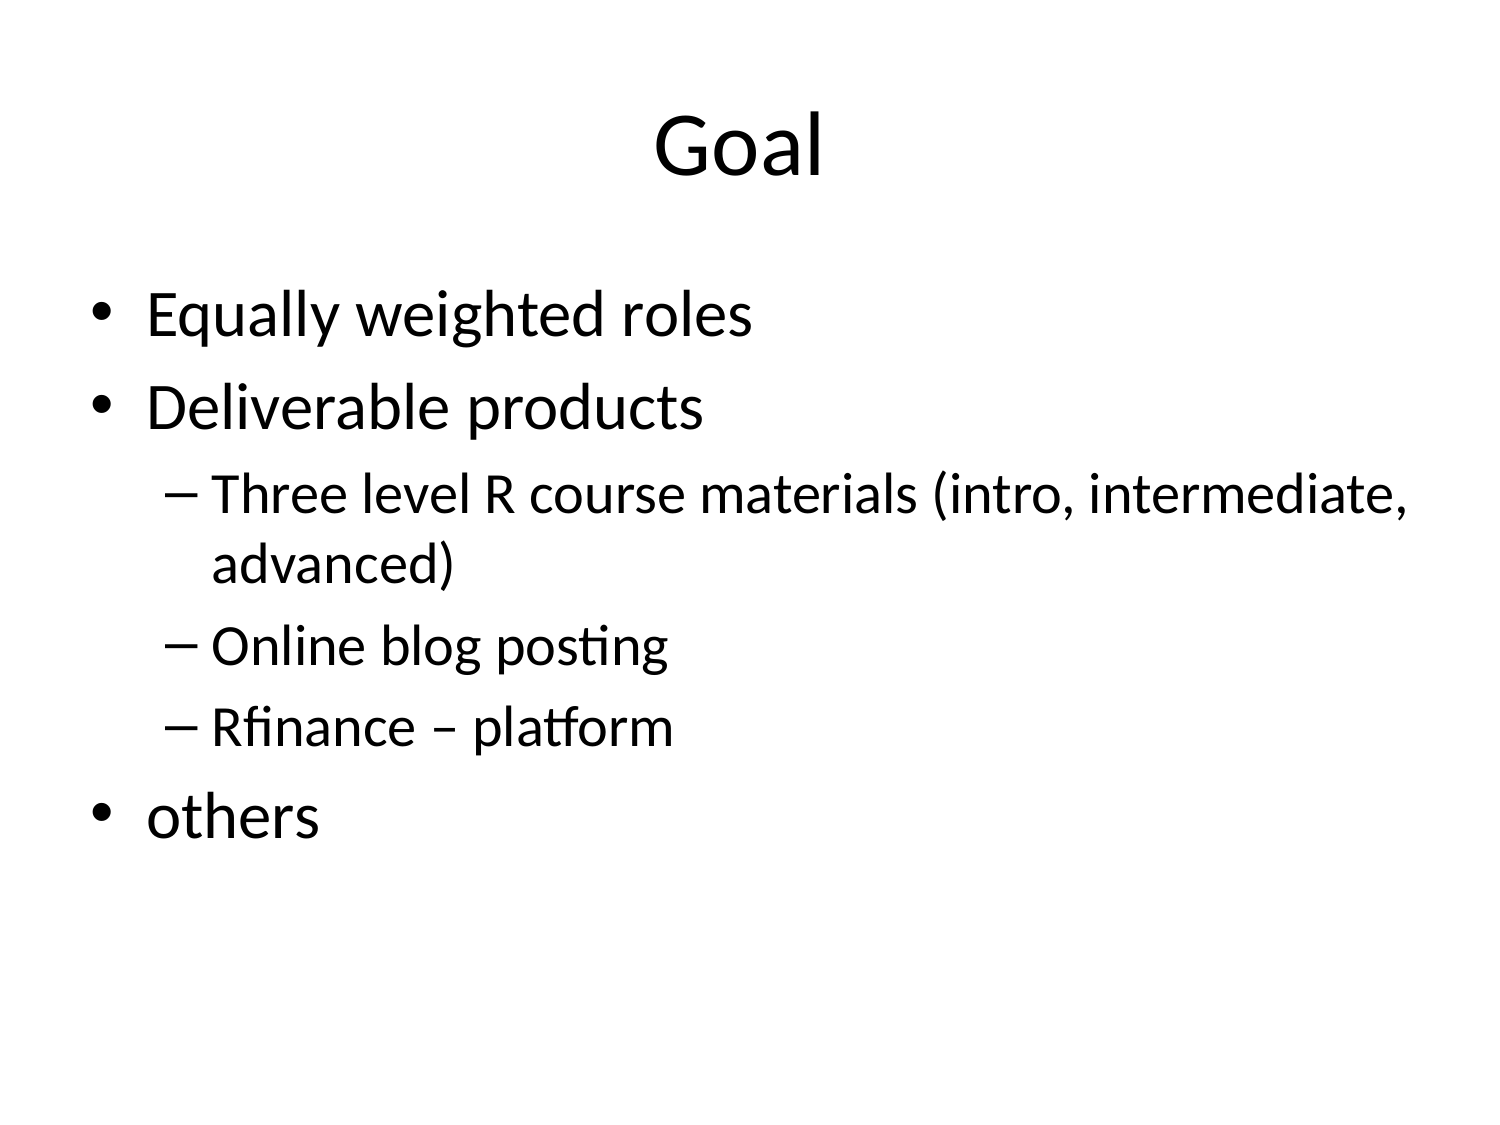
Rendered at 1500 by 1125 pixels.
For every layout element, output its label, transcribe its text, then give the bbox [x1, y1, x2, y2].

title Goal [75, 45, 1425, 233]
list Equally weighted roles Deliverable products Three level R course materials (intro, intermediate, advanced) Online blog posting Rfinance – platform others [75, 262, 1425, 1005]
